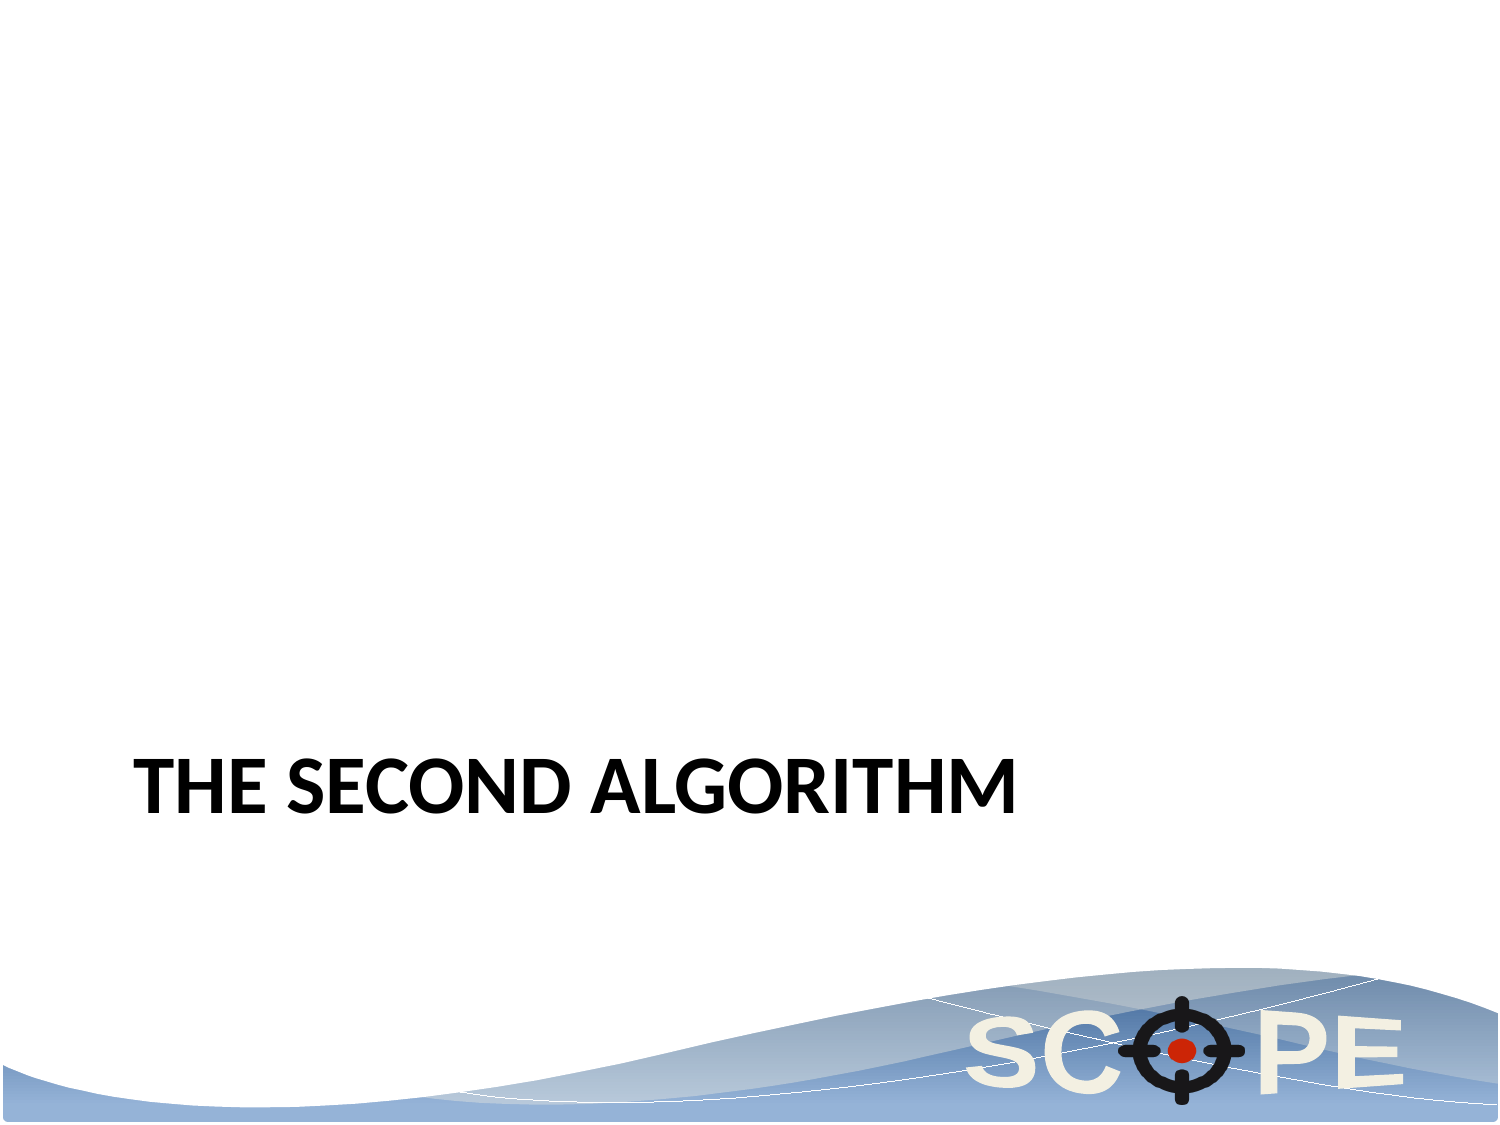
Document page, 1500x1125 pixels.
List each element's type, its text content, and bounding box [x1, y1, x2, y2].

title The second algorithm [118, 722, 1394, 947]
picture [1118, 996, 1245, 1105]
